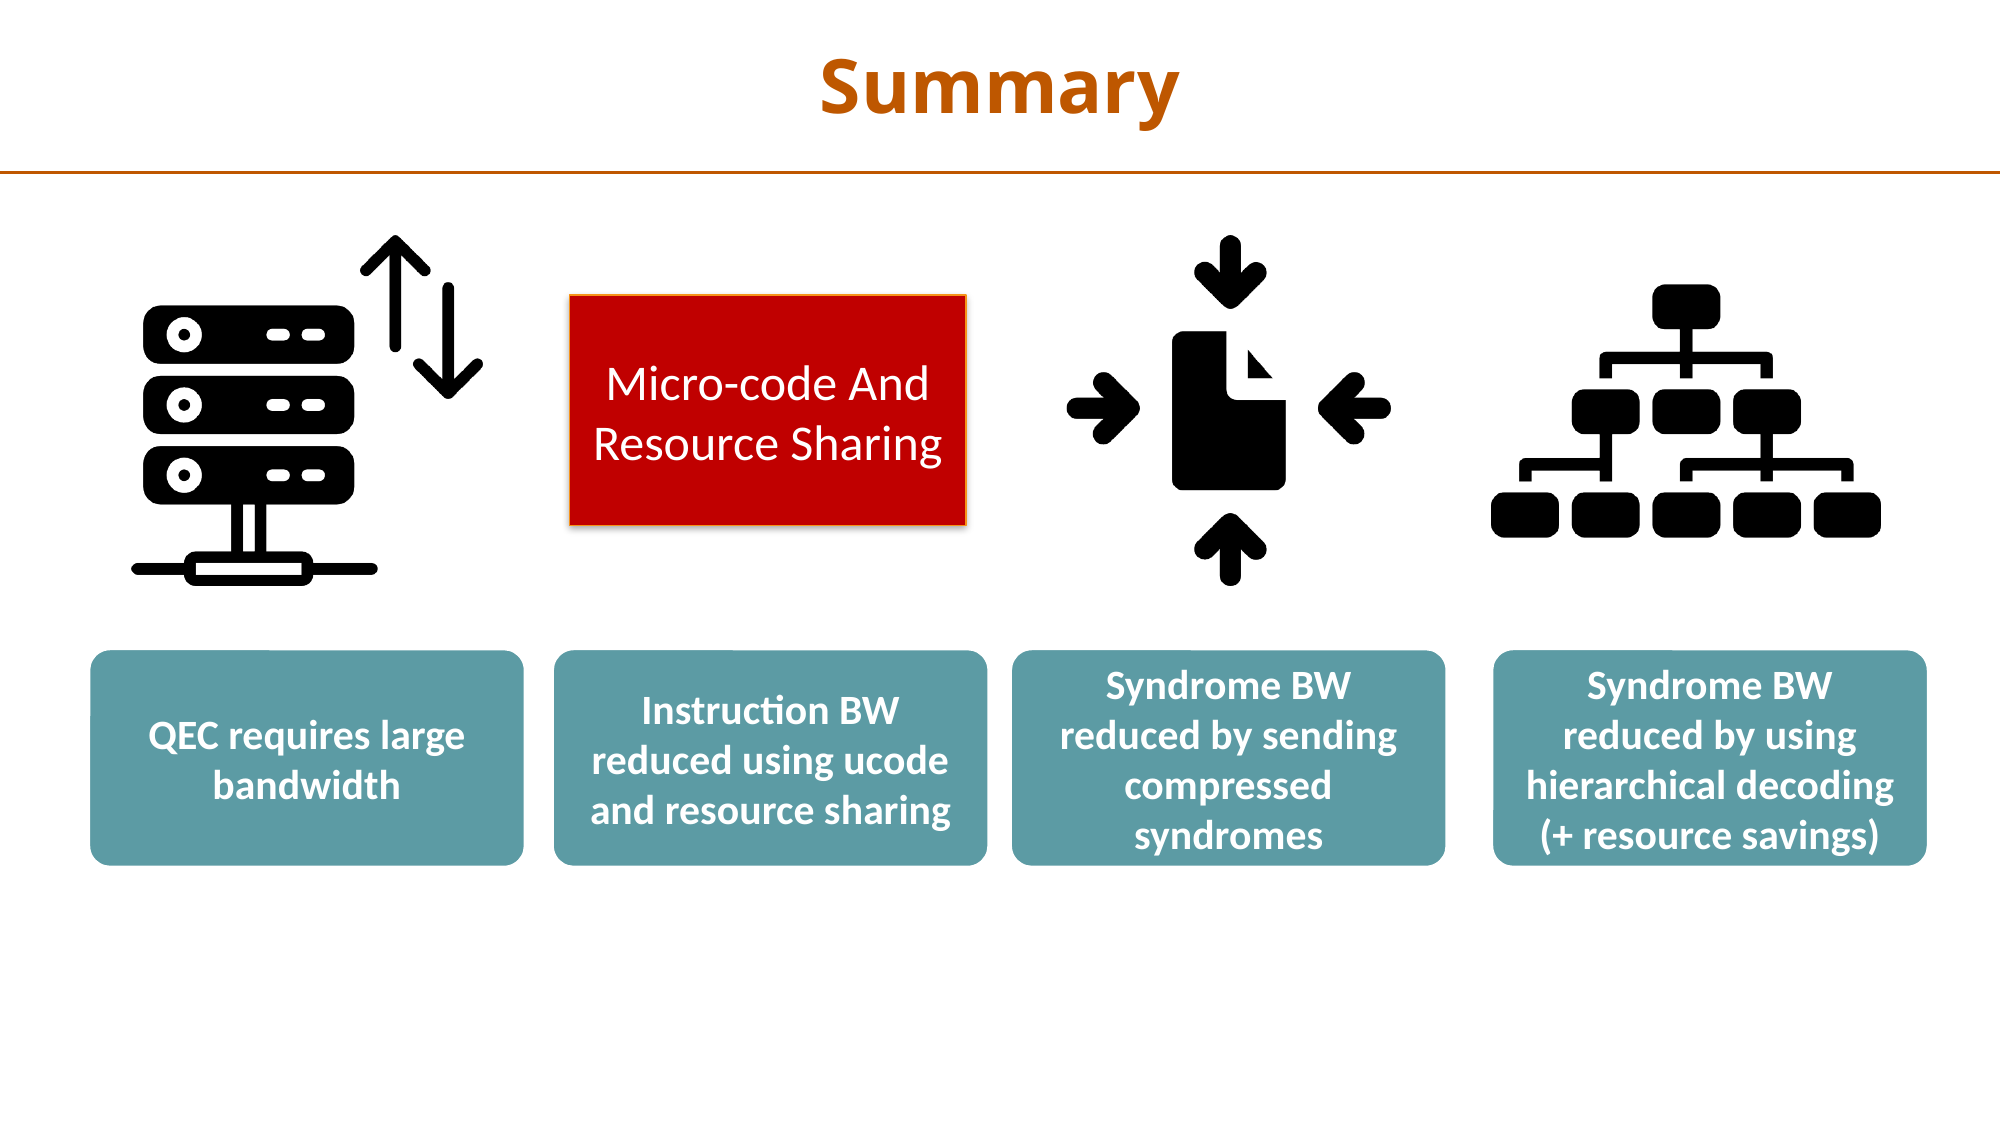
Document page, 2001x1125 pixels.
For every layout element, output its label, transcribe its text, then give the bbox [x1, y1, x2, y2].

text_box Syndrome BW reduced by sending compressed syndromes [1007, 646, 1450, 870]
text_box Syndrome BW reduced by using hierarchical decoding (+ resource savings) [1489, 646, 1931, 870]
picture [131, 235, 483, 586]
text_box QEC requires large bandwidth [86, 646, 528, 870]
picture [1053, 235, 1405, 586]
text_box Instruction BW reduced using ucode and resource sharing [549, 646, 992, 870]
picture [1490, 215, 1881, 606]
text_box Micro-code And Resource Sharing [569, 294, 967, 526]
text_box Summary [13, 6, 1987, 171]
